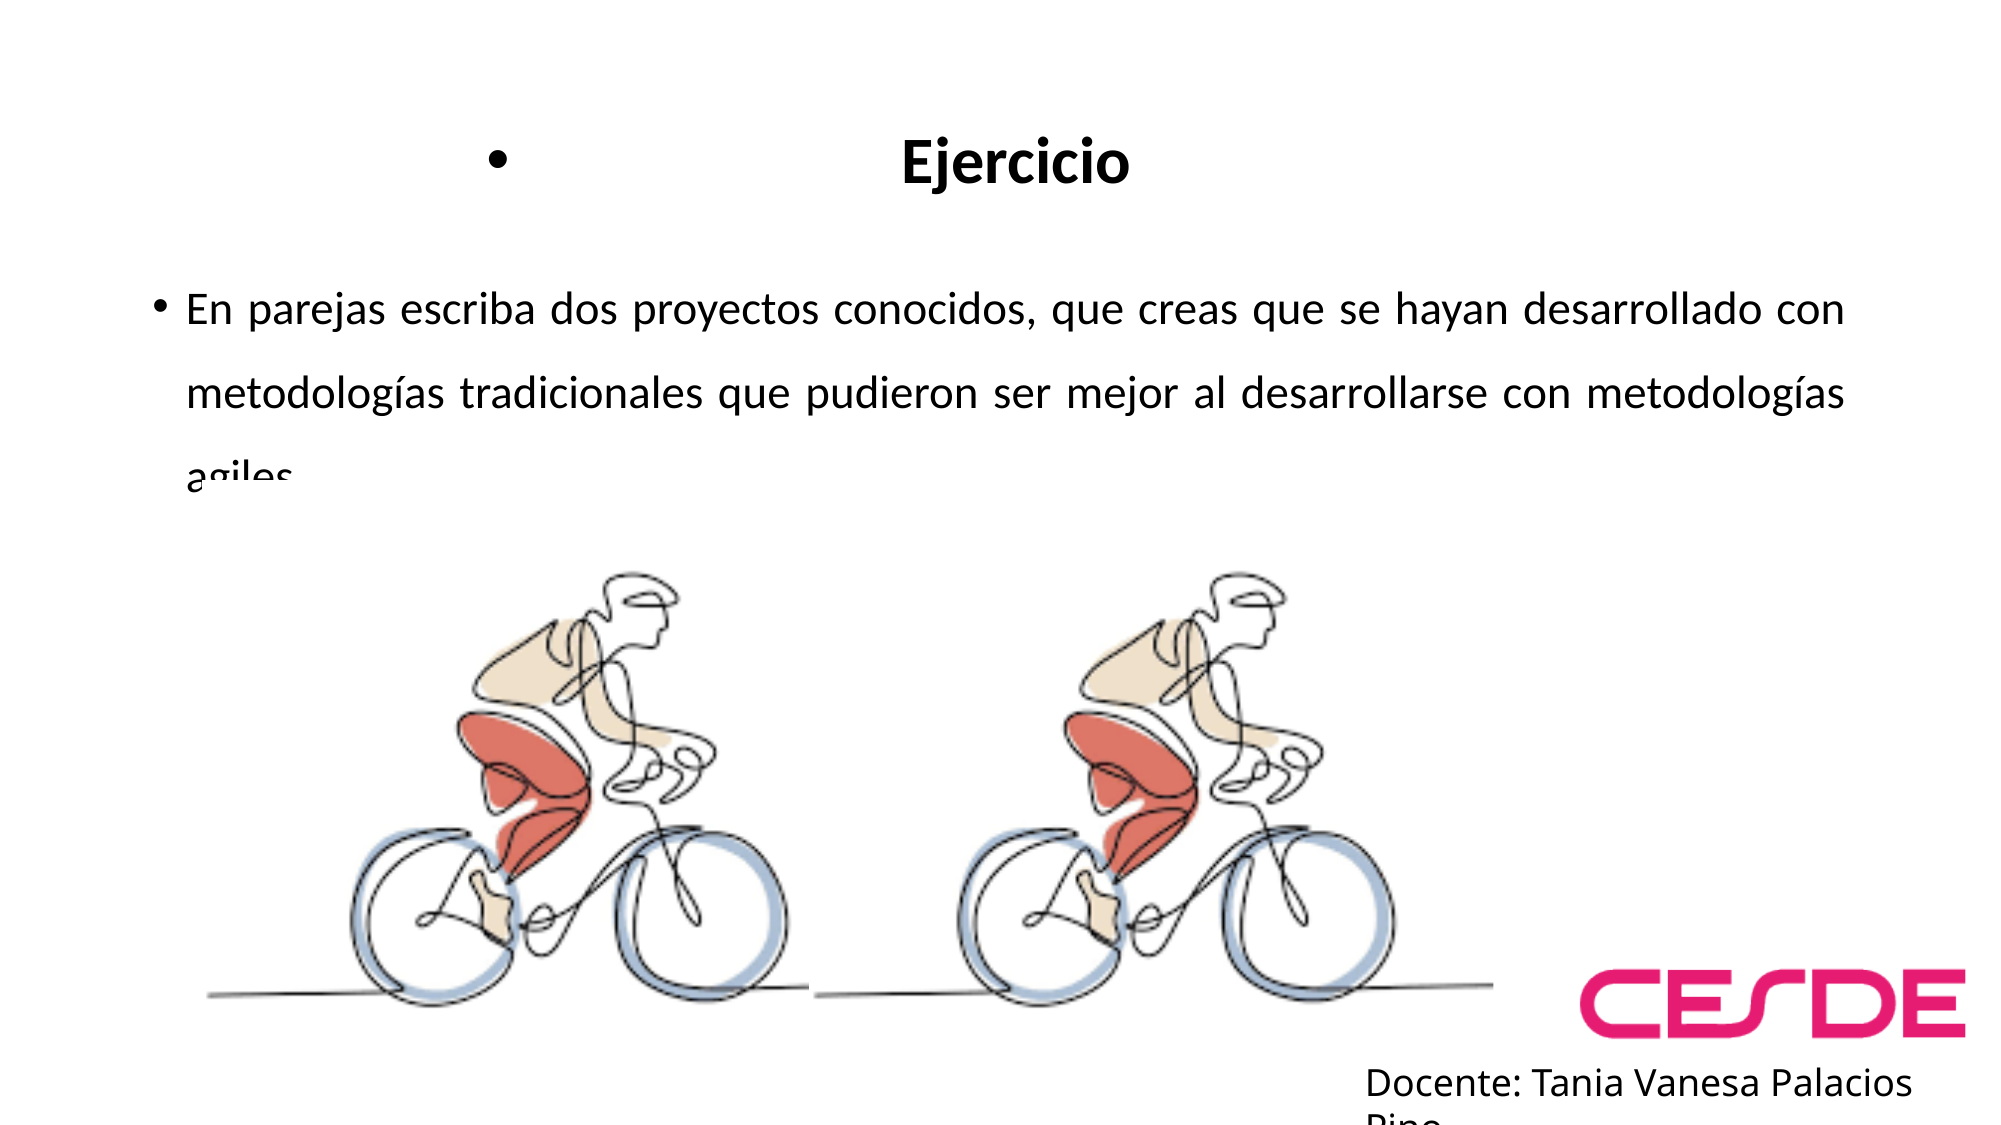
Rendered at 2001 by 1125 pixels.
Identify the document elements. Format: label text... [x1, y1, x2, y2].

picture [1577, 940, 1969, 1068]
text_box Docente: Tania Vanesa Palacios Pino [1350, 1051, 2000, 1125]
list Ejercicio En parejas escriba dos proyectos conocidos, que creas que se hayan desarrollado con metodologías tradicionales que pudieron ser mejor al desarrollarse con metodologías agiles. [137, 119, 1863, 518]
picture [202, 480, 1494, 1041]
